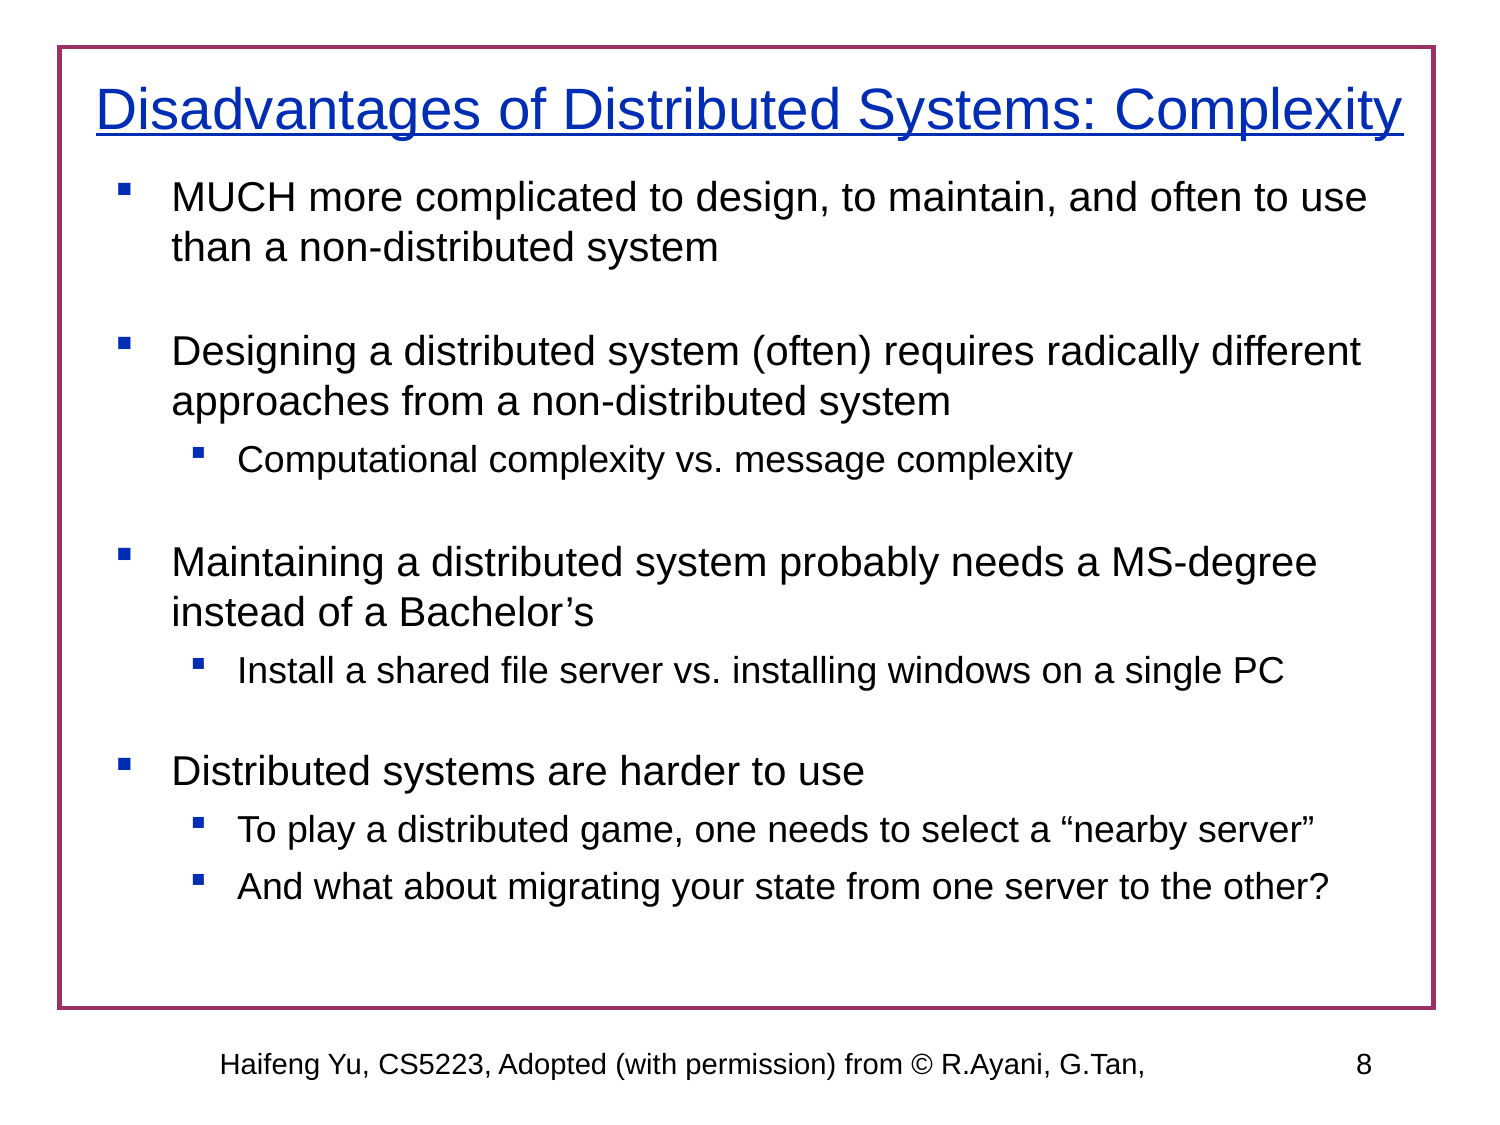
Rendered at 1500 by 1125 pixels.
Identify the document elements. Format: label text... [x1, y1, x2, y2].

slide_number 8 [1074, 1024, 1388, 1101]
list MUCH more complicated to design, to maintain, and often to use than a non-distributed system Designing a distributed system (often) requires radically different approaches from a non-distributed system Computational complexity vs. message complexity Maintaining a distributed system probably needs a MS-degree instead of a Bachelor’s Install a shared file server vs. installing windows on a single PC Distributed systems are harder to use To play a distributed game, one needs to select a “nearby server” And what about migrating your state from one server to the other? [99, 162, 1413, 975]
footer Haifeng Yu, CS5223, Adopted (with permission) from © R.Ayani, G.Tan, [49, 1024, 1074, 1101]
title Disadvantages of Distributed Systems: Complexity [49, 49, 1451, 163]
